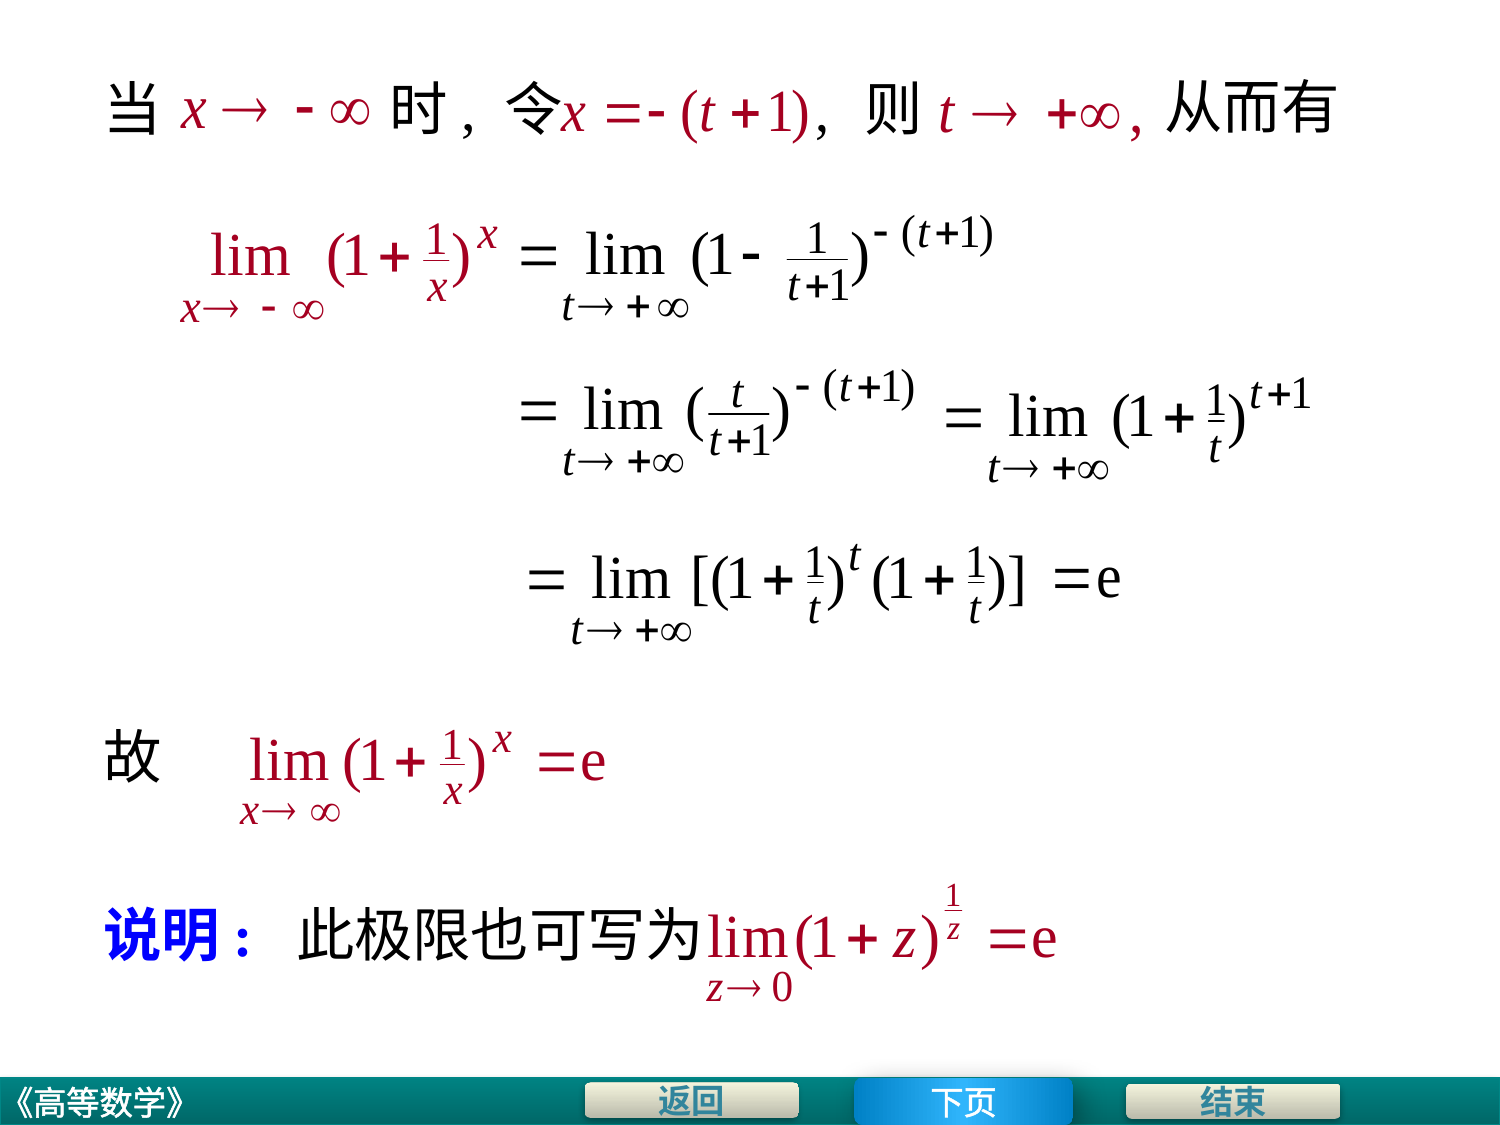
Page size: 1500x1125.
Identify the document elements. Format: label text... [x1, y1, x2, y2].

text_box 则 [849, 64, 975, 150]
text_box 当 [88, 64, 199, 150]
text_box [174, 90, 376, 134]
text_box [936, 368, 1311, 488]
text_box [174, 207, 501, 338]
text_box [1045, 561, 1126, 603]
text_box 下页 [854, 1077, 1074, 1125]
text_box 时, 令 [374, 64, 589, 150]
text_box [700, 874, 1060, 1007]
text_box 说明: 此极限也可写为 [88, 890, 692, 976]
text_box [554, 83, 833, 150]
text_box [936, 91, 1147, 151]
text_box 从而有 [1149, 62, 1413, 148]
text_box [520, 529, 1026, 650]
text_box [234, 711, 611, 838]
text_box 故 [88, 712, 232, 798]
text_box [511, 361, 920, 481]
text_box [511, 206, 998, 337]
